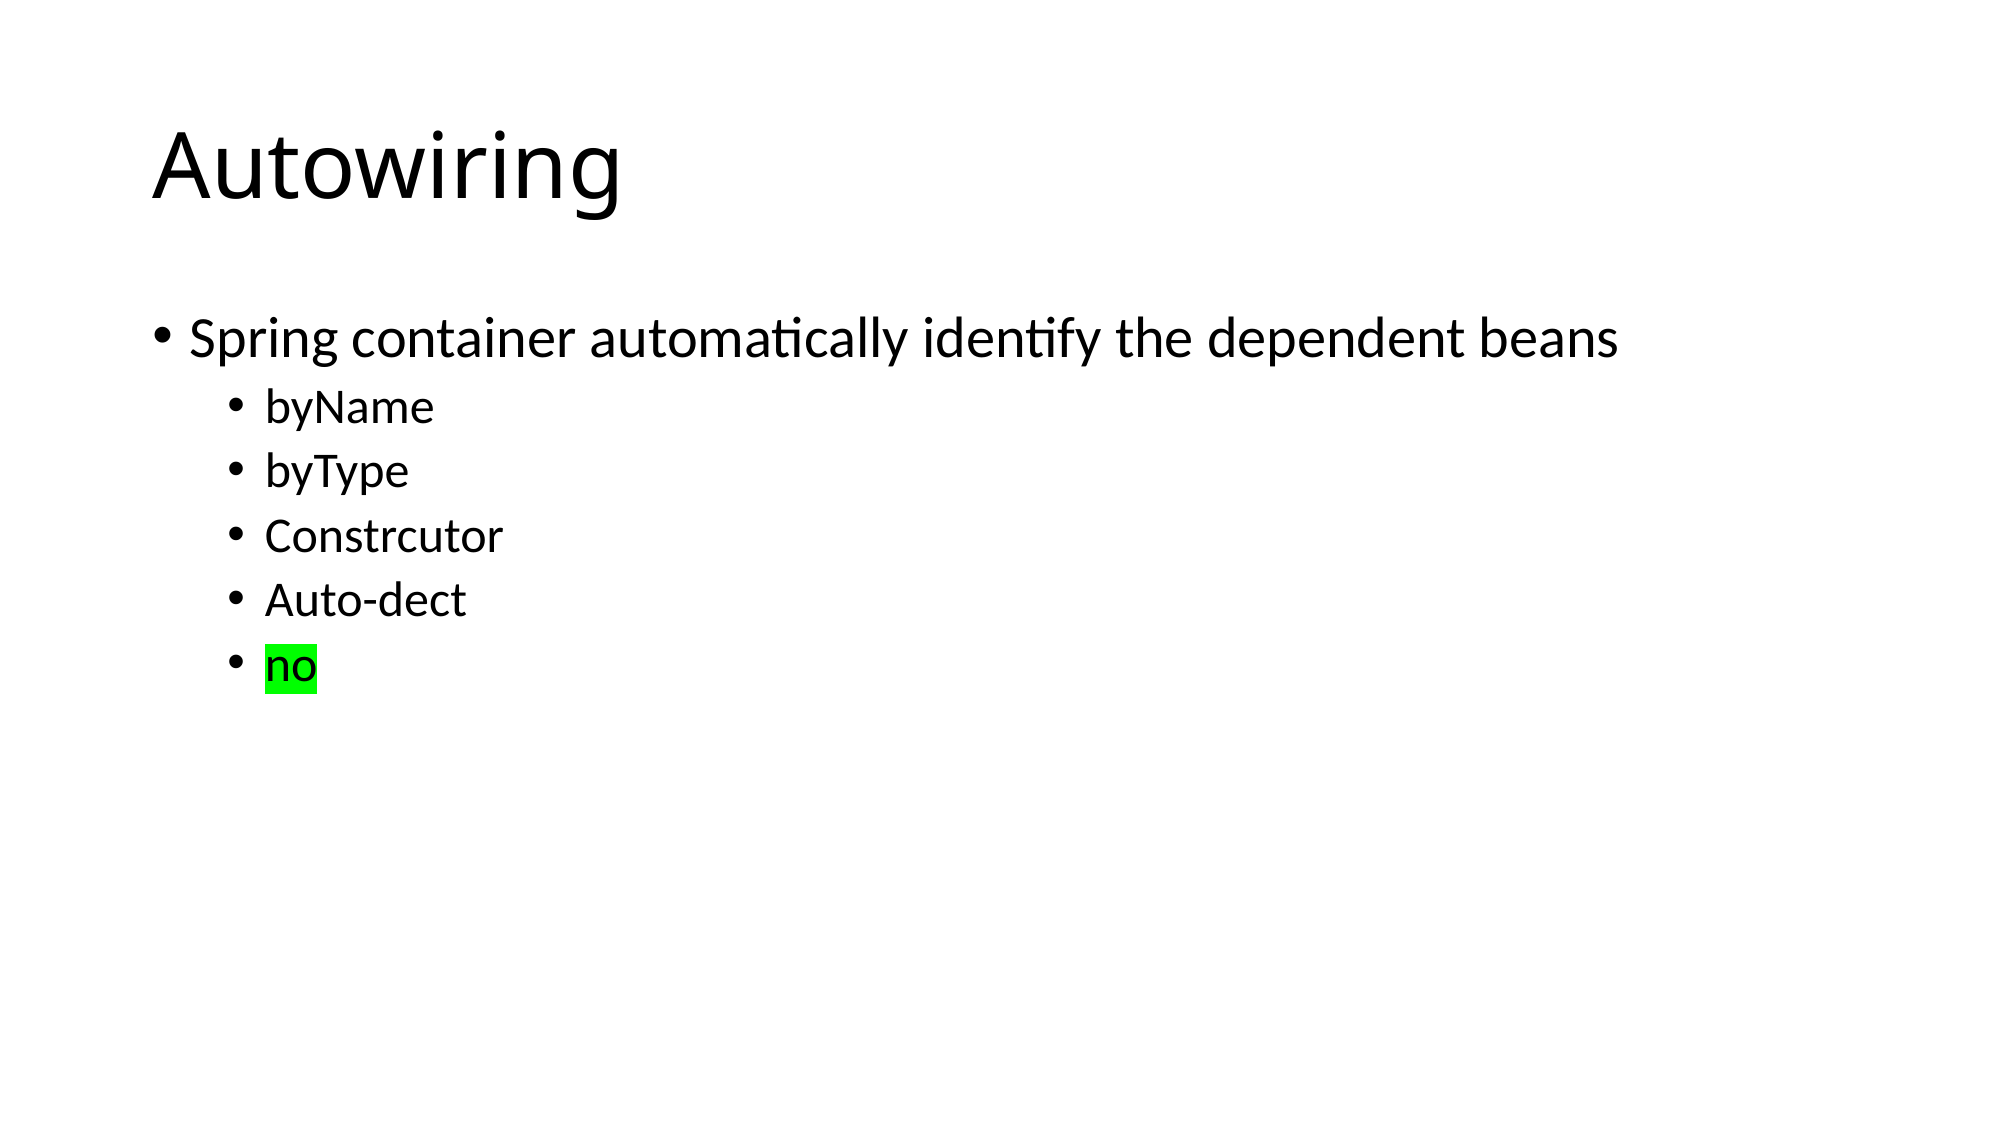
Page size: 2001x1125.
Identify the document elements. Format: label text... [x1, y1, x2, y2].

title Autowiring [137, 59, 1863, 278]
list Spring container automatically identify the dependent beans byName byType Constrcutor Auto-dect no [137, 299, 1863, 1014]
